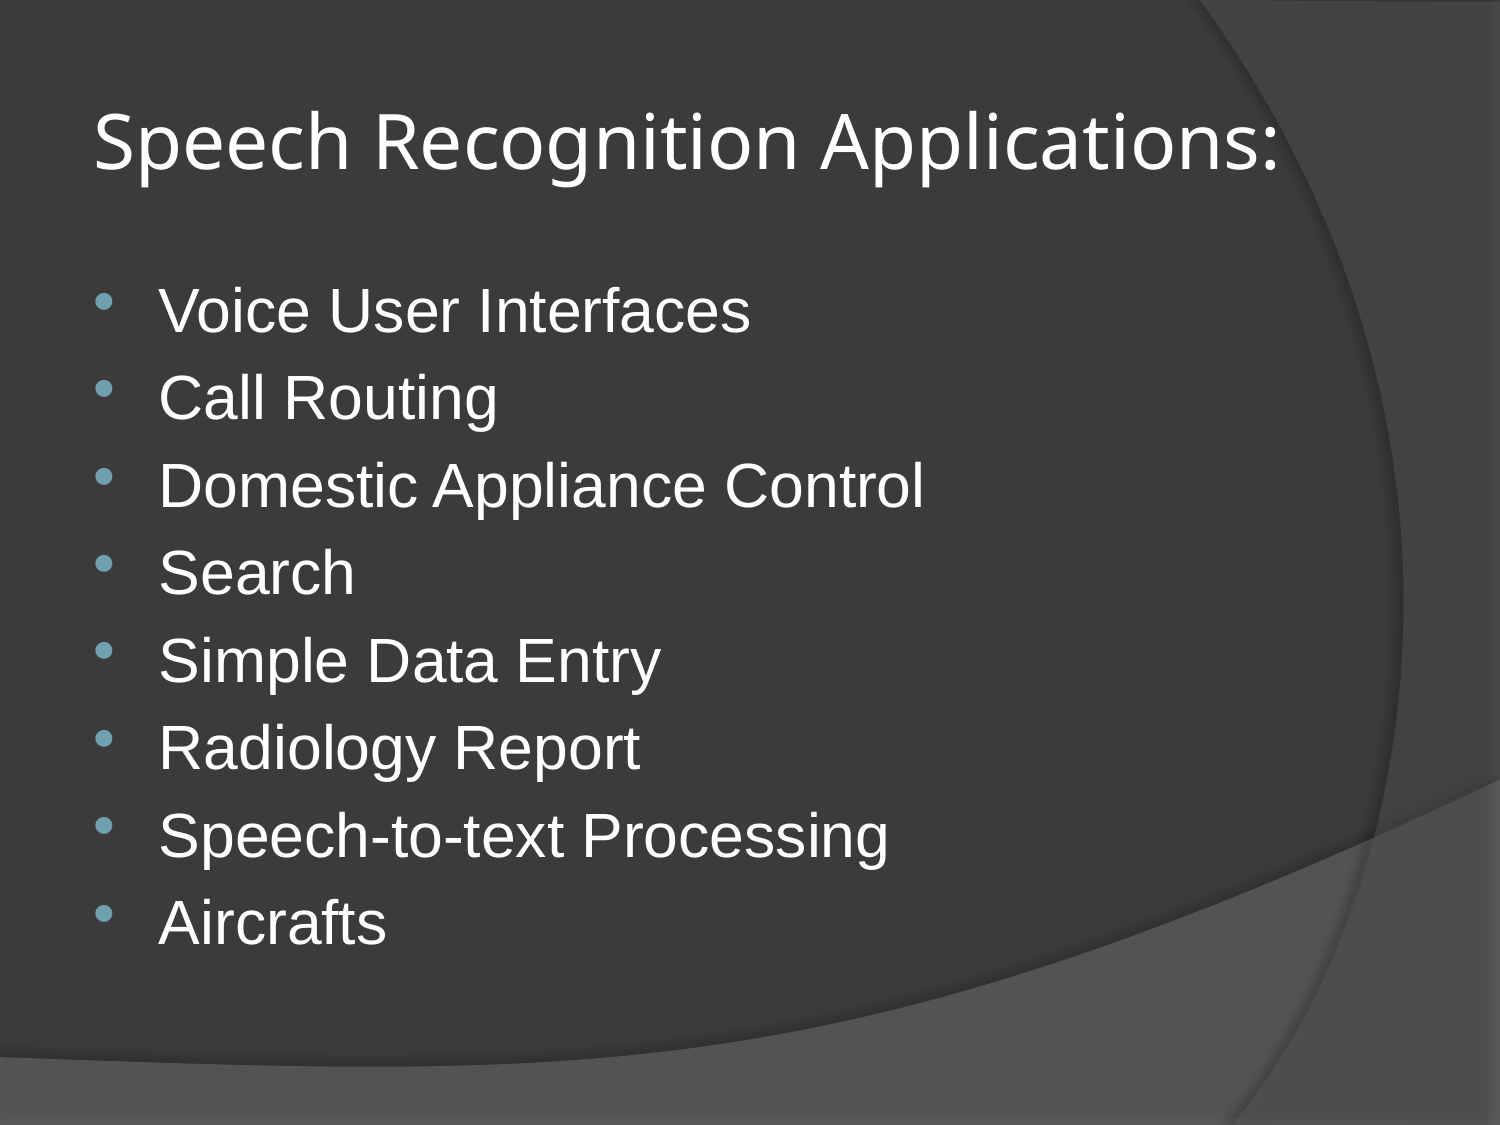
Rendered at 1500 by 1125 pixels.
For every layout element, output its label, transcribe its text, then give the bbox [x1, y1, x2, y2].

list Voice User Interfaces Call Routing Domestic Appliance Control Search Simple Data Entry Radiology Report Speech-to-text Processing Aircrafts [75, 262, 1300, 1005]
title Speech Recognition Applications: [75, 45, 1300, 233]
